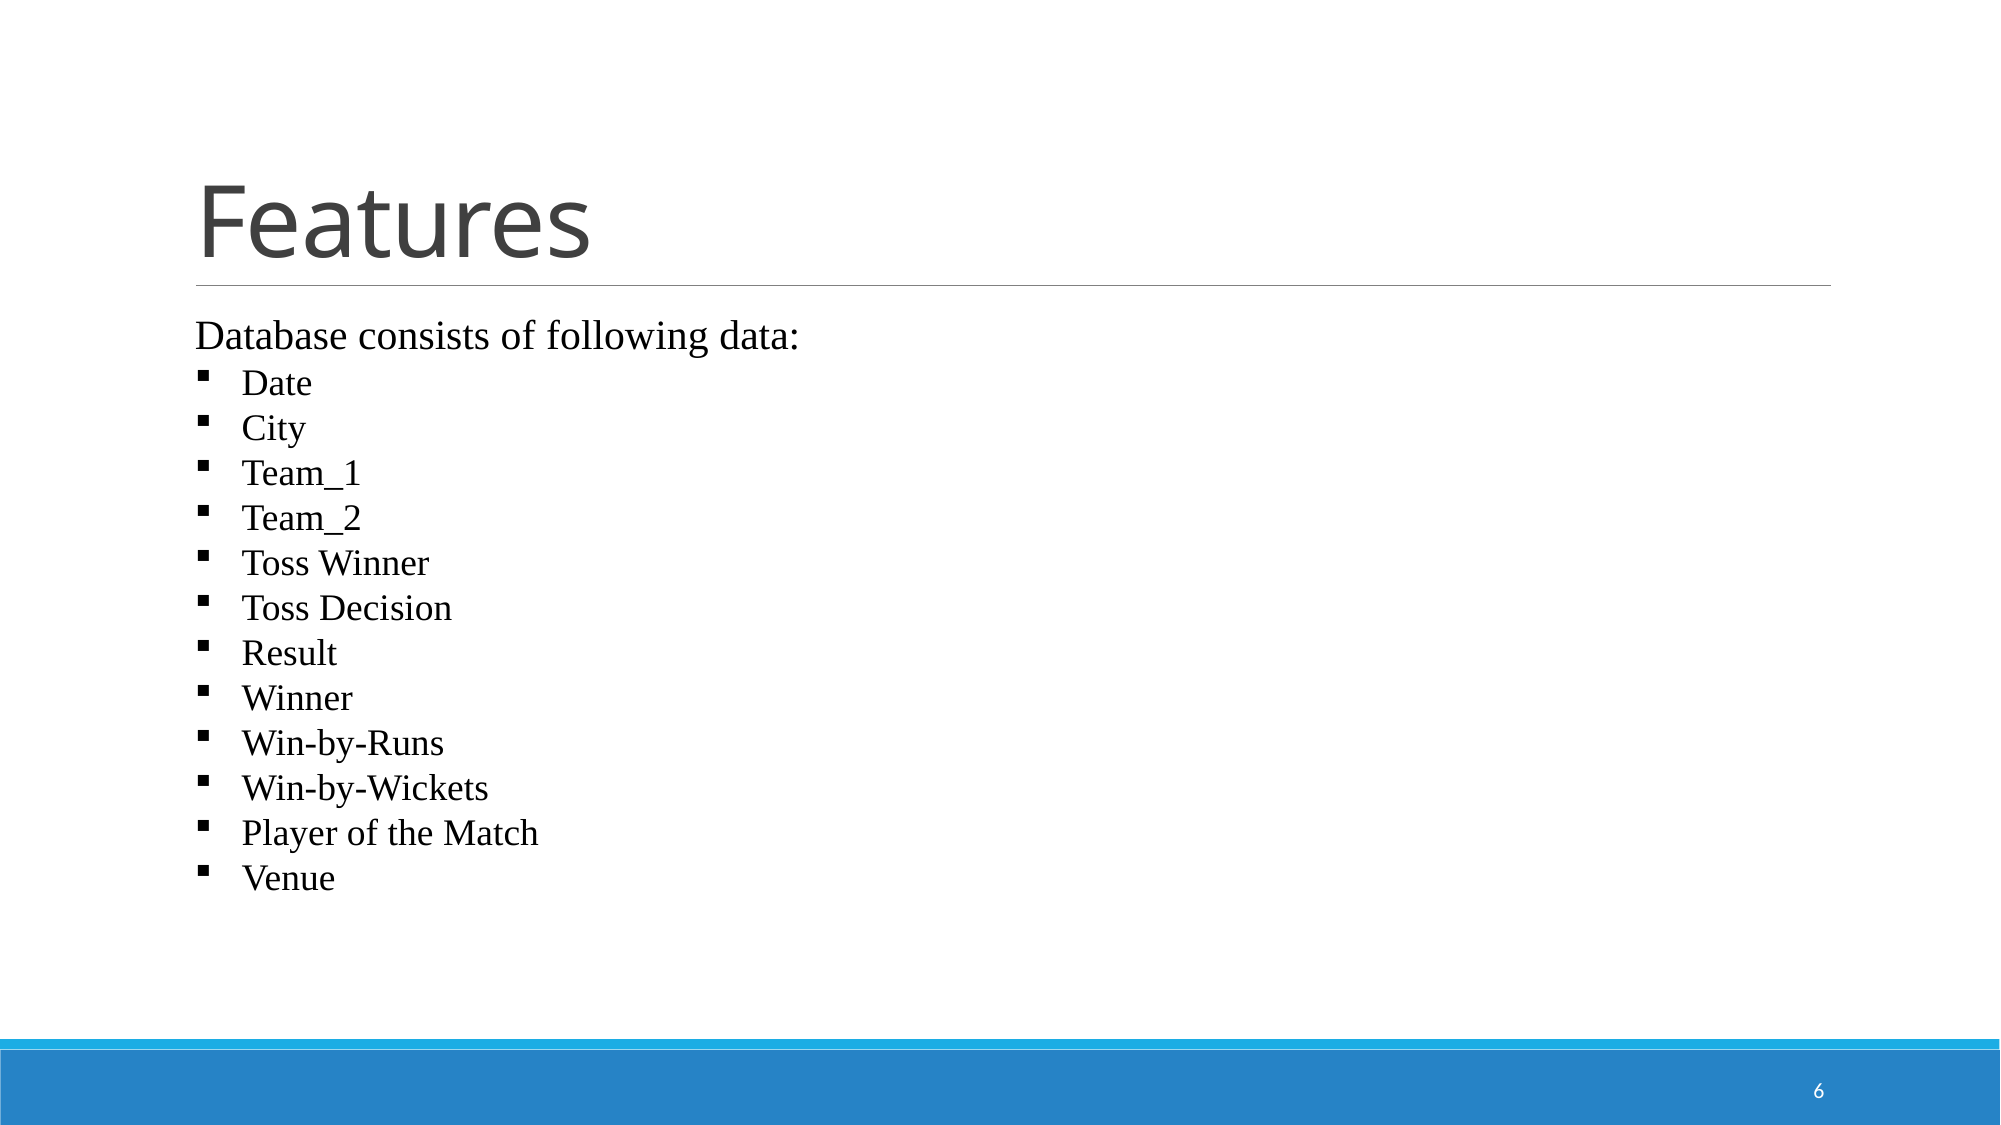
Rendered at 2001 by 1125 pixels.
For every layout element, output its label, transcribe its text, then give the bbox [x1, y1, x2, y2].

text_box Database consists of following data: Date City Team_1 Team_2 Toss Winner Toss Decision Result Winner Win-by-Runs Win-by-Wickets Player of the Match Venue [179, 300, 1465, 906]
title Features [180, 47, 1830, 285]
slide_number 6 [1624, 1059, 1840, 1120]
